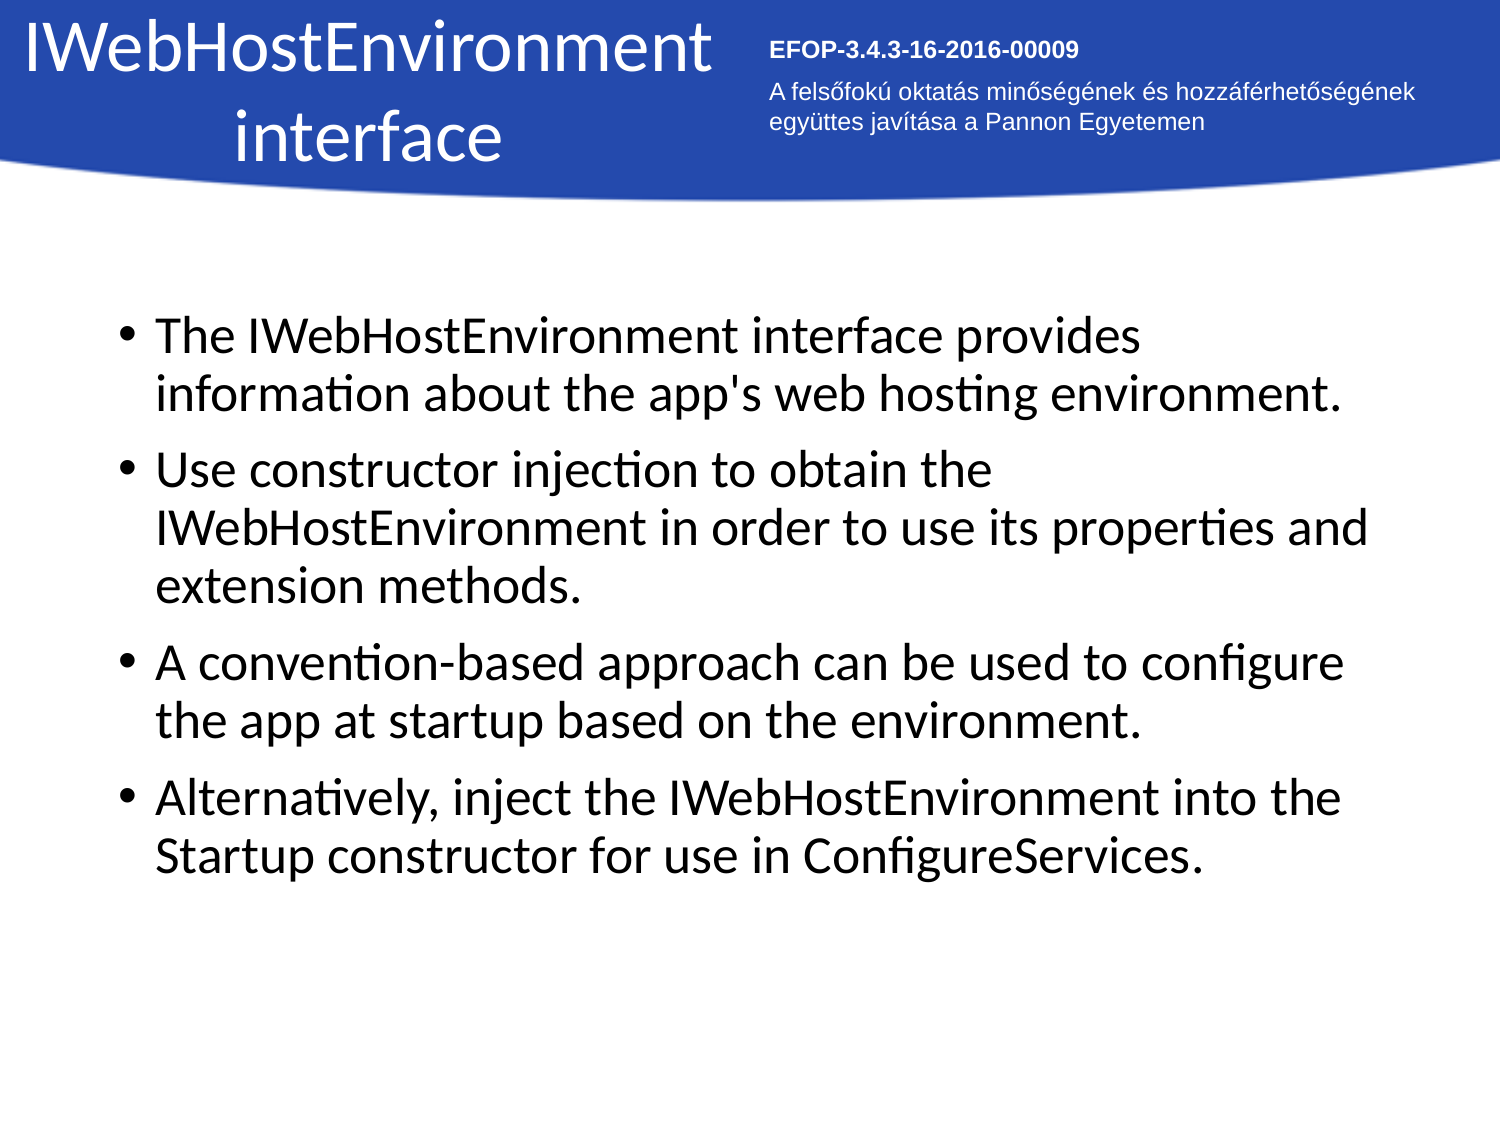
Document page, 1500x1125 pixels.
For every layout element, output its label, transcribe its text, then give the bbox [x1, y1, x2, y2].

text_box IWebHostEnvironment interface [0, 0, 739, 173]
list The IWebHostEnvironment interface provides information about the app's web hosting environment. Use constructor injection to obtain the IWebHostEnvironment in order to use its properties and extension methods. A convention-based approach can be used to configure the app at startup based on the environment. Alternatively, inject the IWebHostEnvironment into the Startup constructor for use in ConfigureServices. [103, 299, 1397, 1014]
text_box EFOP-3.4.3-16-2016-00009 A felsőfokú oktatás minőségének és hozzáférhetőségének együttes javítása a Pannon Egyetemen [754, 25, 1465, 143]
picture [0, 0, 1500, 1125]
